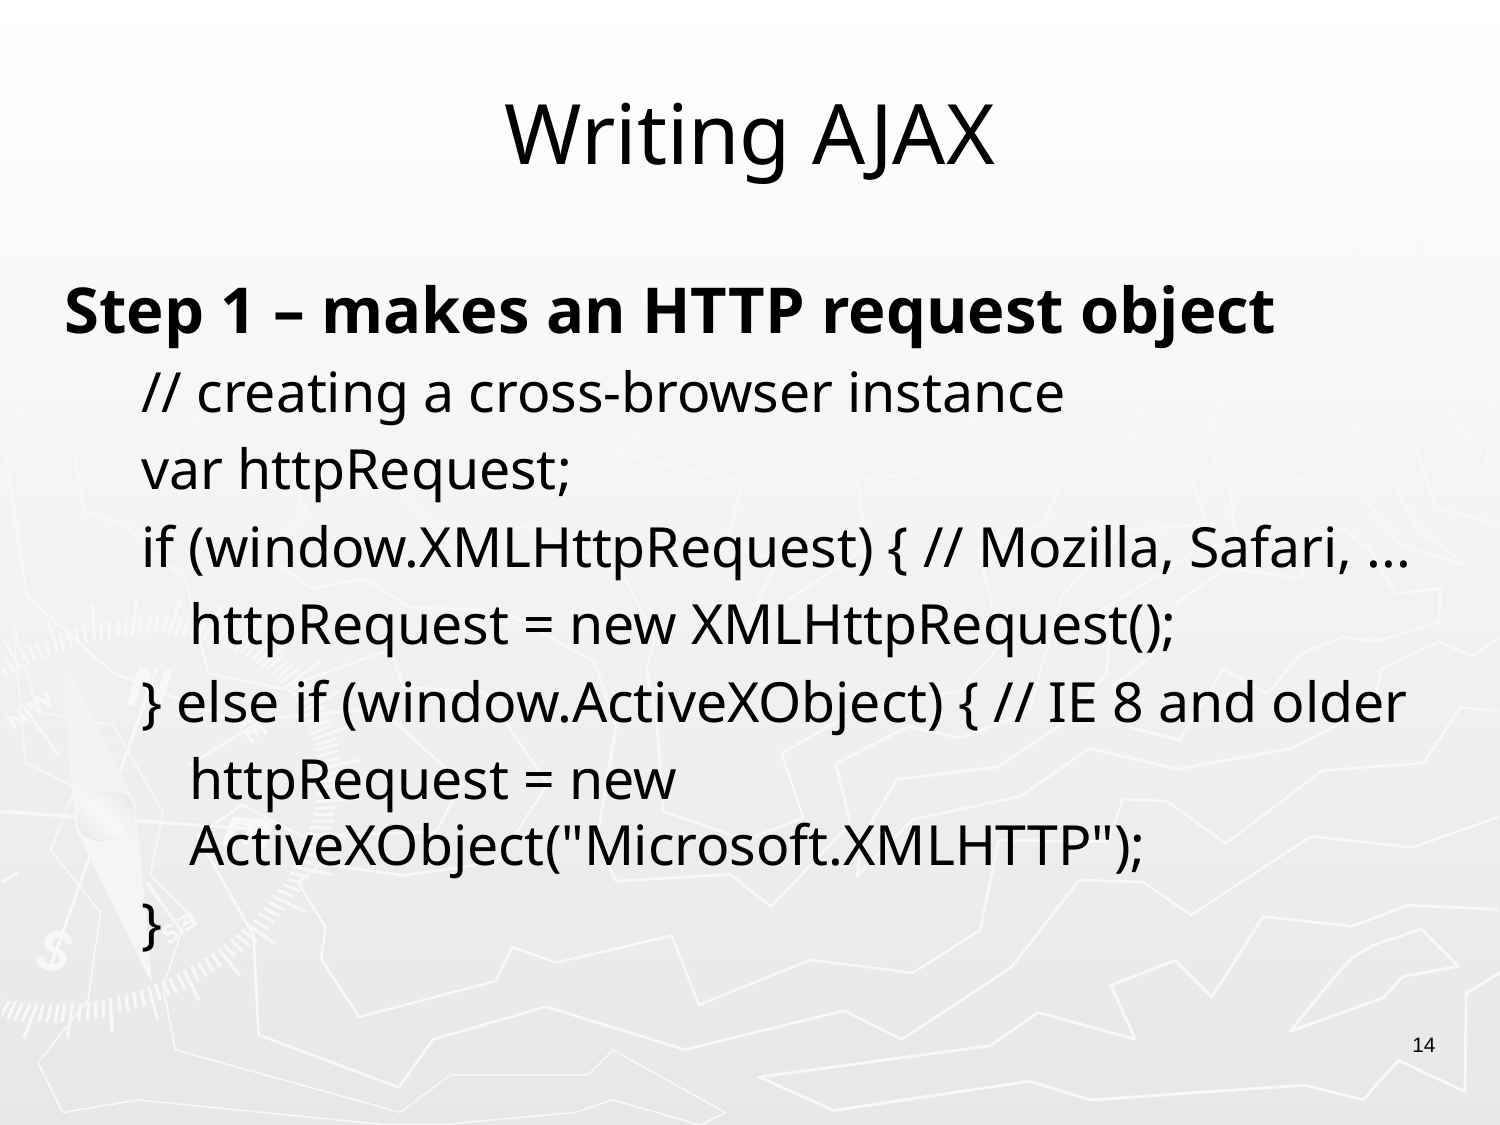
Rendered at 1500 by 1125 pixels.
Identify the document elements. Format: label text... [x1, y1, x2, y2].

list Step 1 – makes an HTTP request object // creating a cross-browser instance var httpRequest; if (window.XMLHttpRequest) { // Mozilla, Safari, ... httpRequest = new XMLHttpRequest(); } else if (window.ActiveXObject) { // IE 8 and older httpRequest = new ActiveXObject("Microsoft.XMLHTTP"); } [49, 262, 1451, 1001]
slide_number 14 [1074, 1024, 1451, 1103]
title Writing AJAX [49, 37, 1451, 225]
